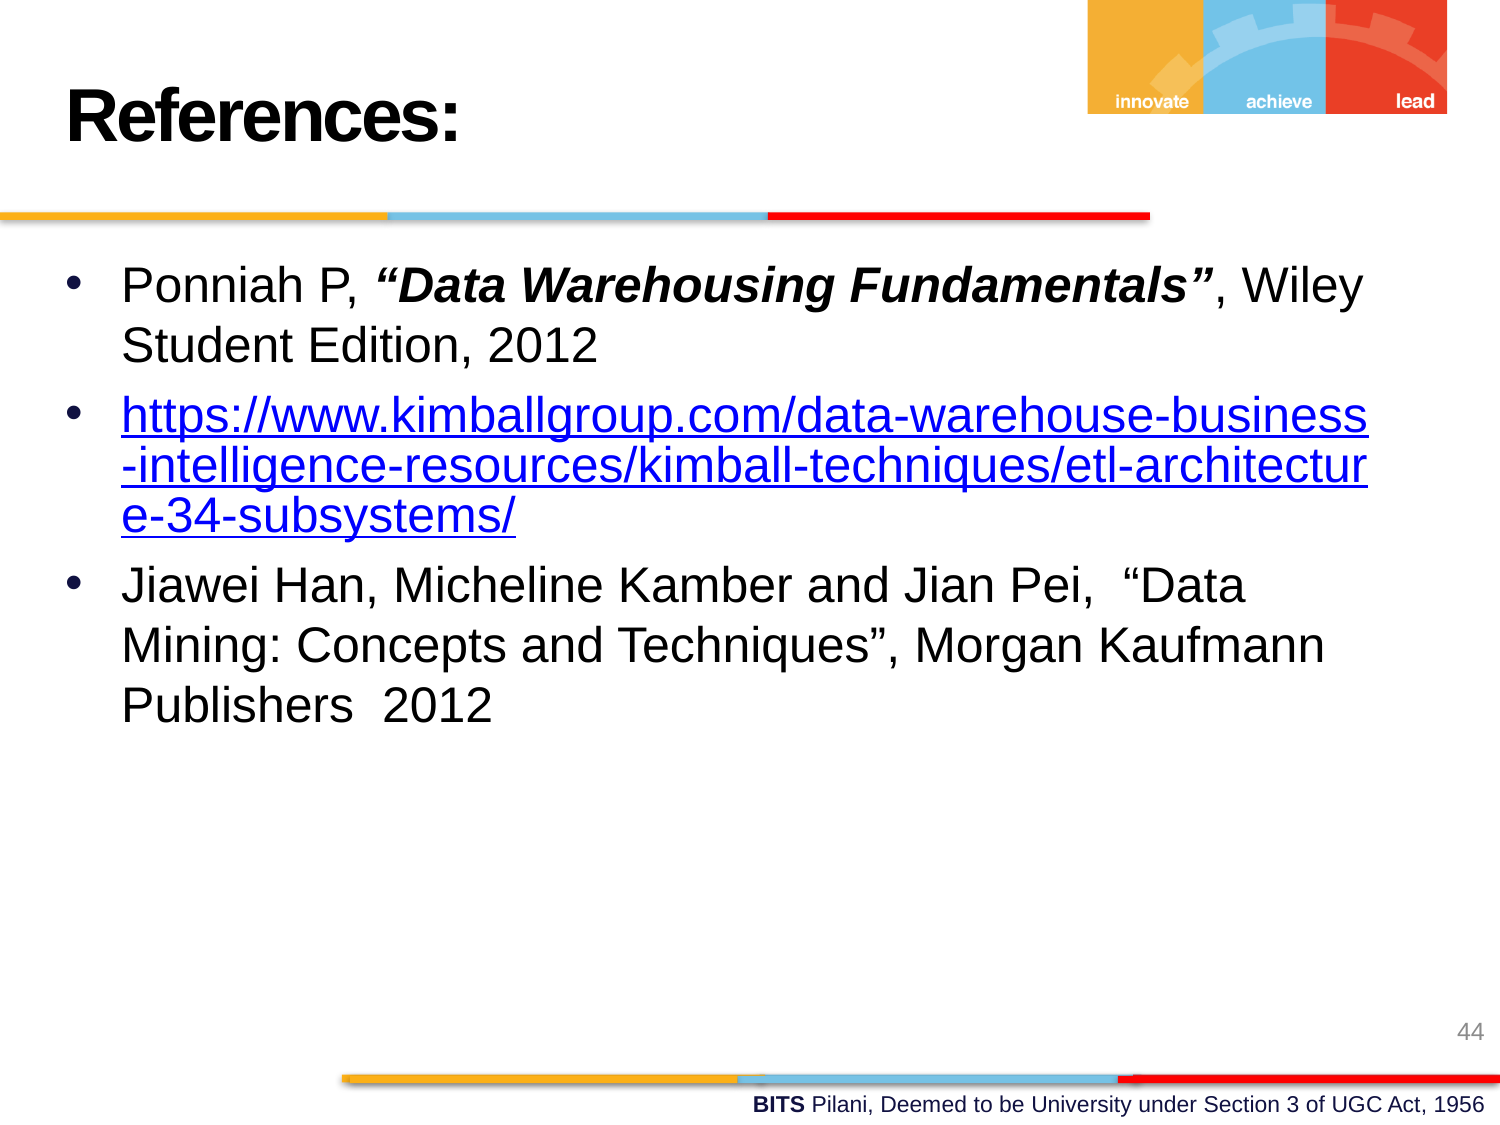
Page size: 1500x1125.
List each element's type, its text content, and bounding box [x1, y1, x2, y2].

list References: [50, 24, 1088, 213]
list Ponniah P, “Data Warehousing Fundamentals”, Wiley Student Edition, 2012 https://www.kimballgroup.com/data-warehouse-business-intelligence-resources/kimball-techniques/etl-architecture-34-subsystems/ Jiawei Han, Micheline Kamber and Jian Pei, “Data Mining: Concepts and Techniques”, Morgan Kaufmann Publishers 2012 [50, 245, 1400, 988]
picture [1087, 0, 1448, 114]
slide_number 44 [1149, 1000, 1500, 1061]
